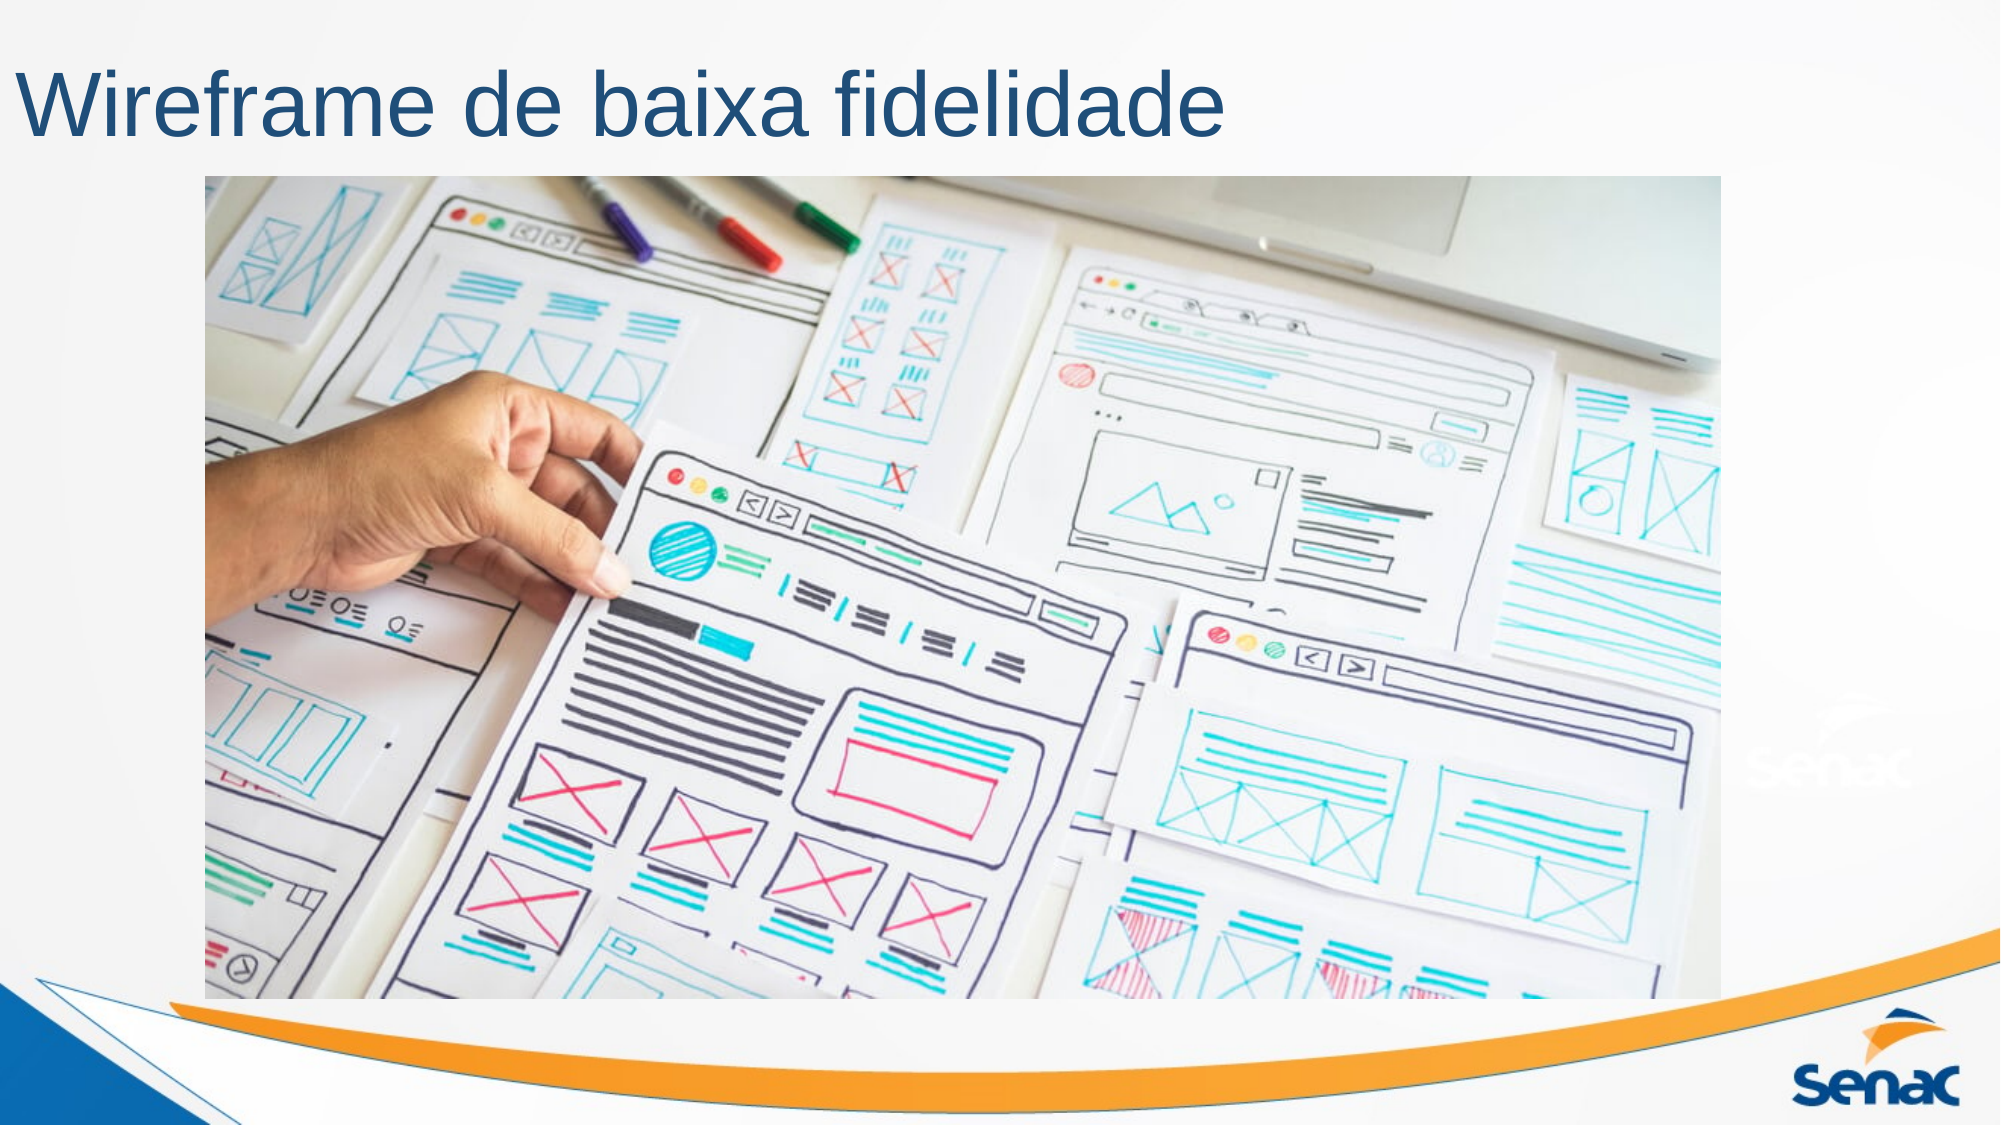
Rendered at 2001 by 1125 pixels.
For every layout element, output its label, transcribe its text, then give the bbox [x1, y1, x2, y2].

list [205, 176, 1721, 999]
picture [0, 0, 2001, 1125]
title Wireframe de baixa fidelidade [0, 36, 1973, 178]
